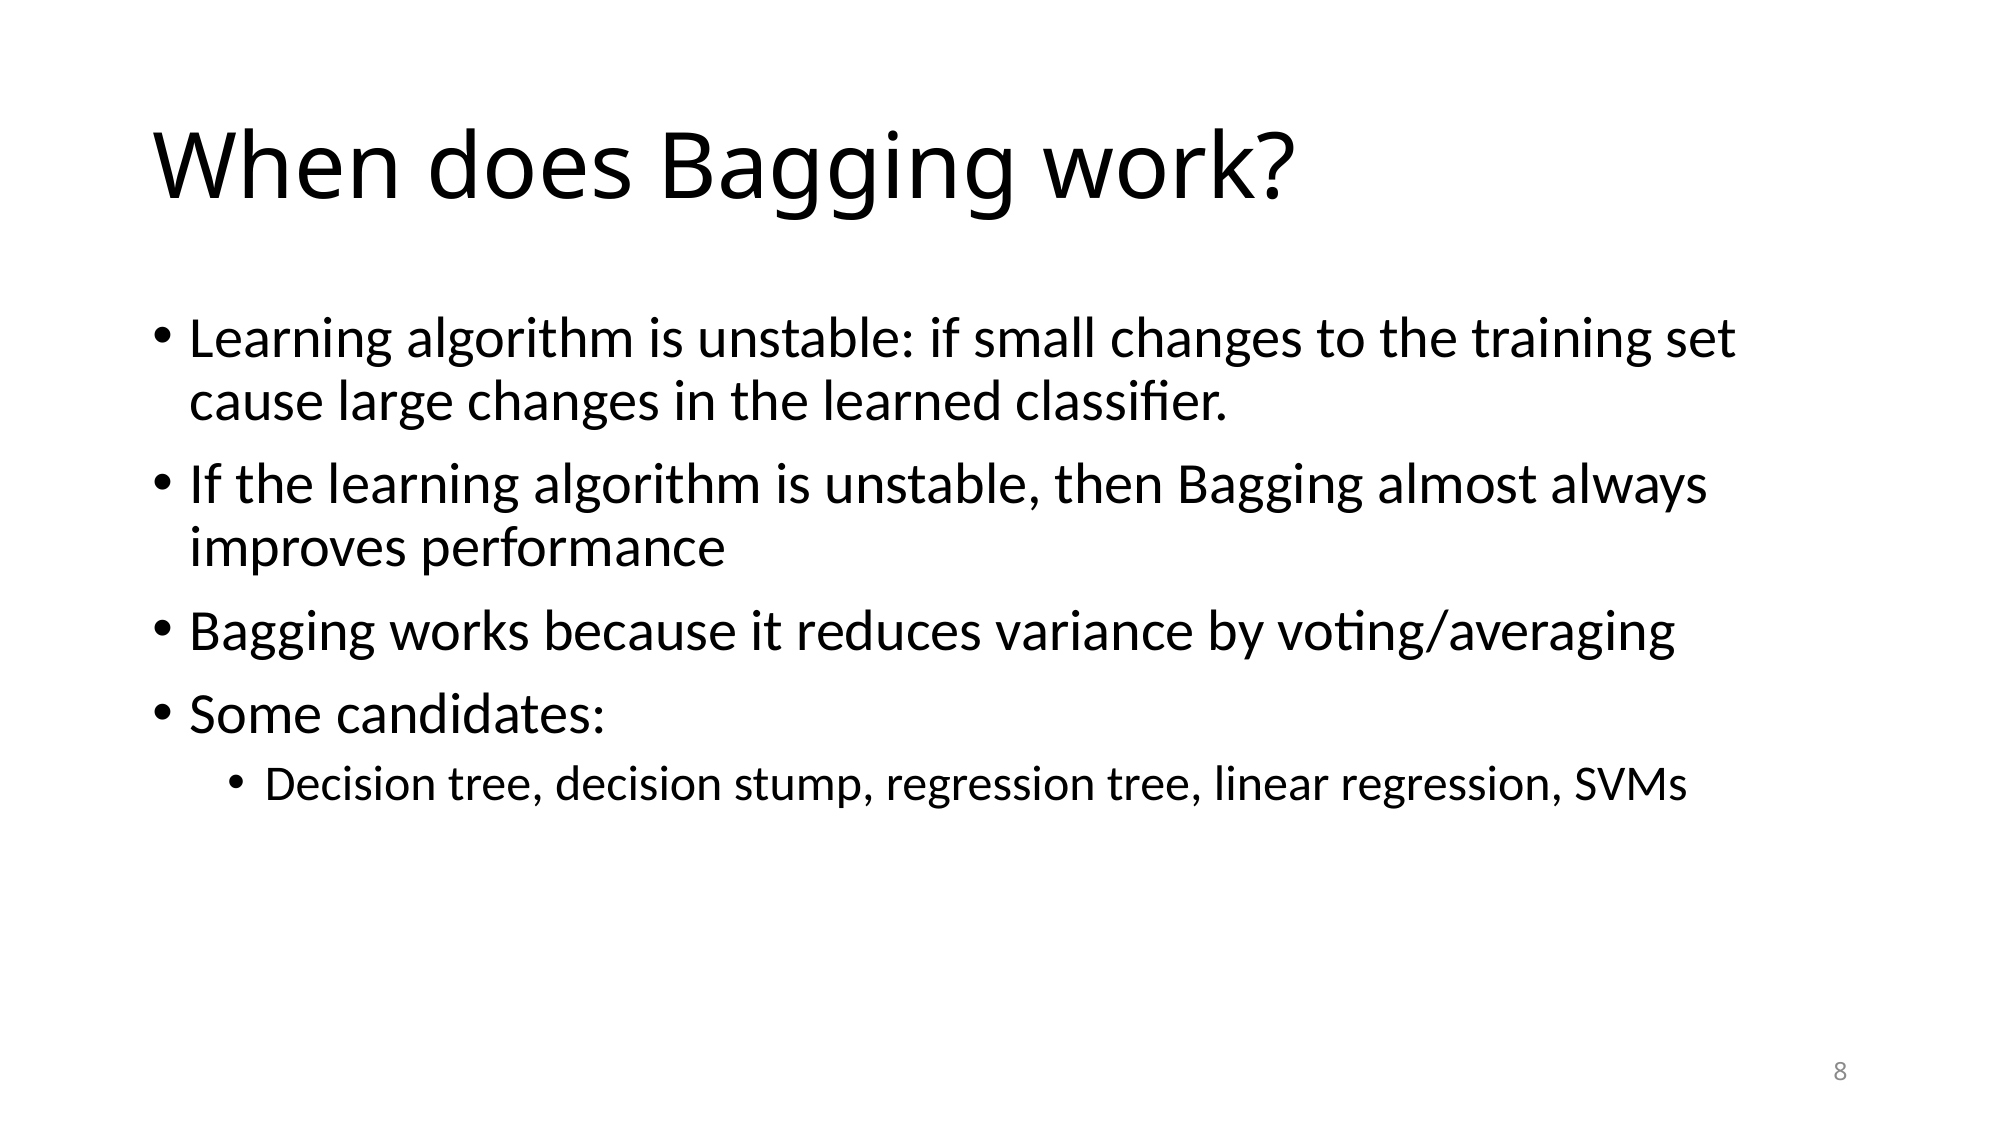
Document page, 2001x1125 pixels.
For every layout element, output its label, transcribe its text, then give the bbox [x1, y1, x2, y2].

title When does Bagging work? [137, 59, 1863, 278]
slide_number 8 [1412, 1042, 1863, 1103]
list Learning algorithm is unstable: if small changes to the training set cause large changes in the learned classifier. If the learning algorithm is unstable, then Bagging almost always improves performance Bagging works because it reduces variance by voting/averaging Some candidates: Decision tree, decision stump, regression tree, linear regression, SVMs [137, 299, 1863, 1014]
